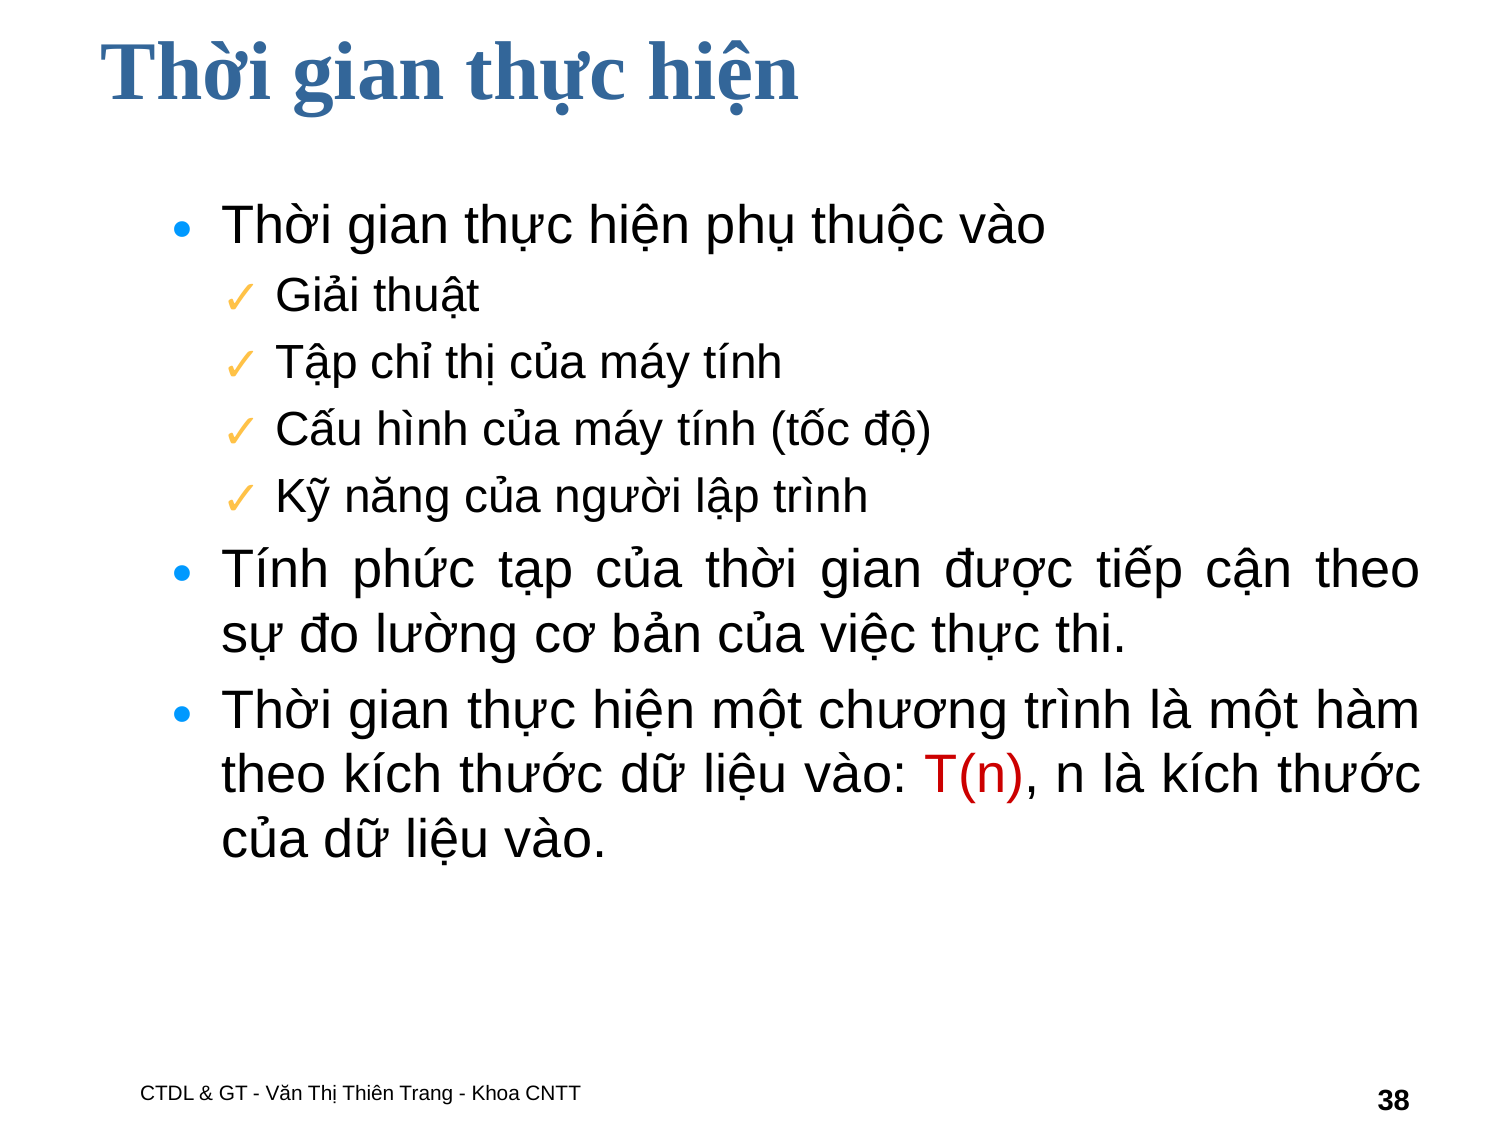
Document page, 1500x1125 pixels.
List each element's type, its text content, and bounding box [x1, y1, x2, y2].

list Thời gian thực hiện phụ thuộc vào Giải thuật Tập chỉ thị của máy tính Cấu hình của máy tính (tốc độ) Kỹ năng của người lập trình Tính phức tạp của thời gian được tiếp cận theo sự đo lường cơ bản của việc thực thi. Thời gian thực hiện một chương trình là một hàm theo kích thước dữ liệu vào: T(n), n là kích thước của dữ liệu vào. [150, 181, 1438, 1038]
title Thời gian thực hiện [85, 9, 1436, 139]
slide_number CTDL & GT - Văn Thị Thiên Trang - Khoa CNTT [125, 1037, 1038, 1113]
slide_number ‹#› [1074, 1049, 1425, 1125]
